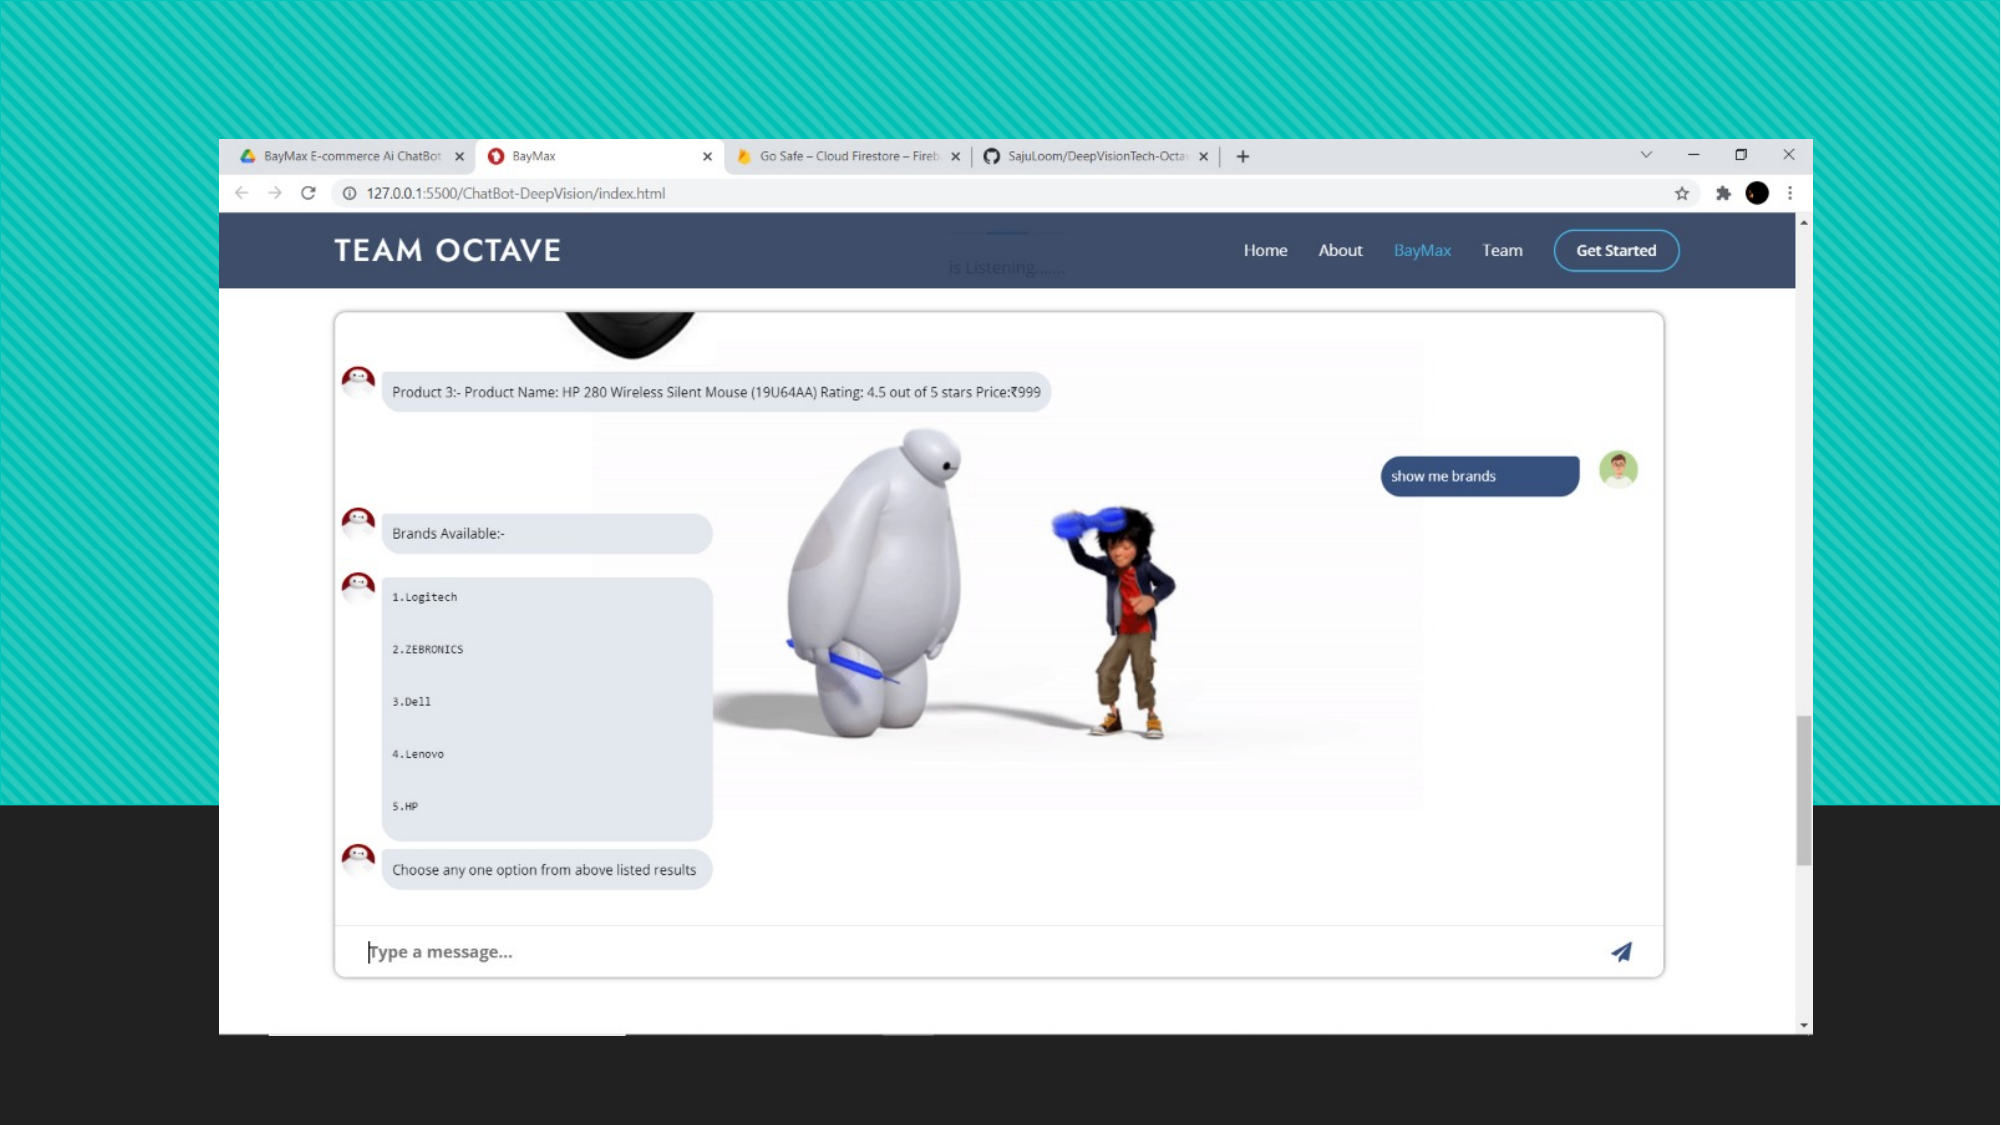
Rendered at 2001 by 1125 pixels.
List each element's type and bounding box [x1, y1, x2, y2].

picture [219, 139, 1813, 1036]
